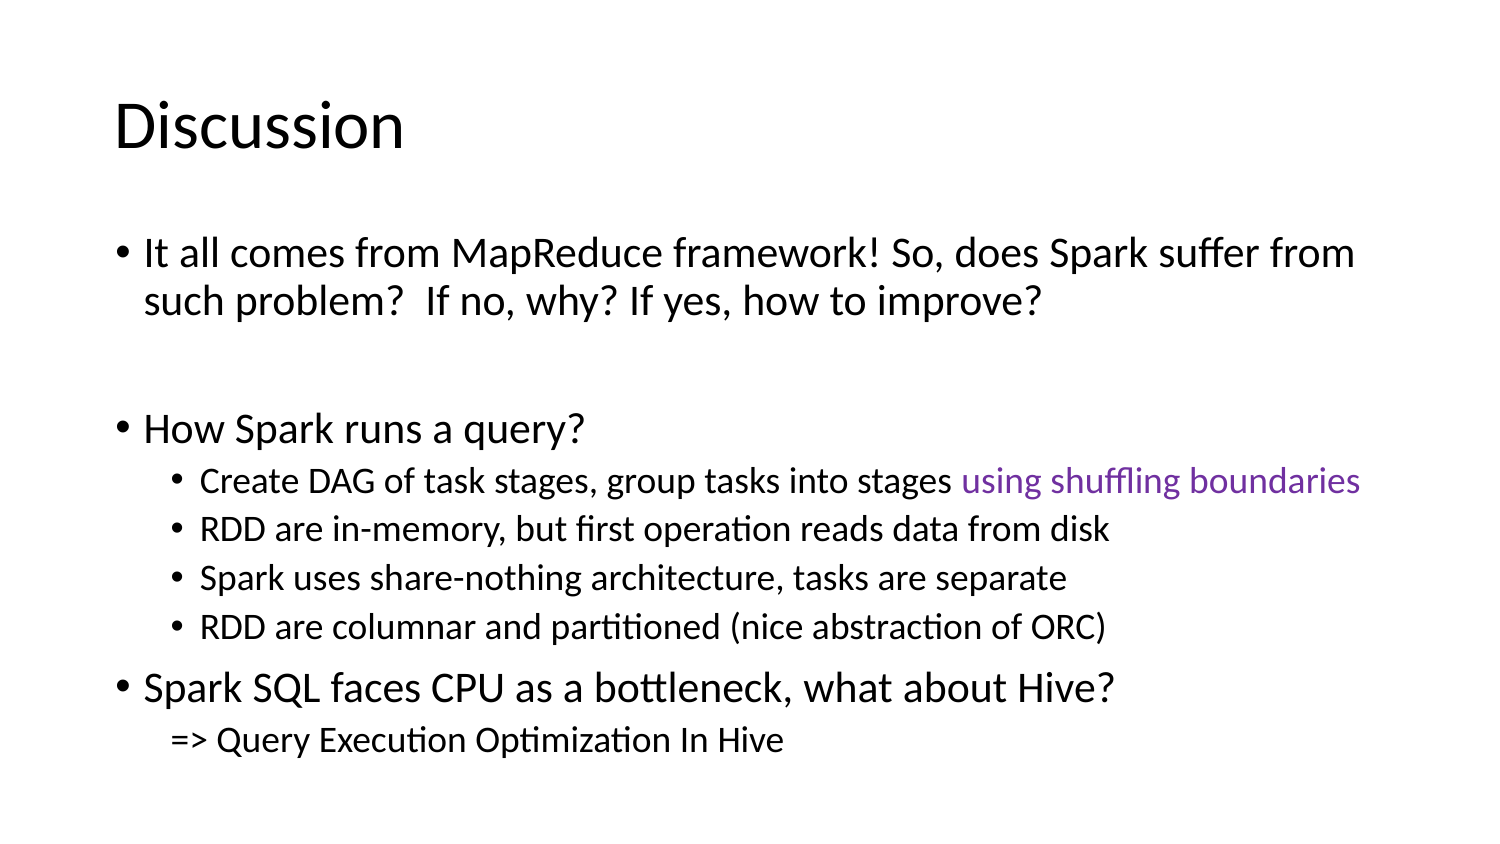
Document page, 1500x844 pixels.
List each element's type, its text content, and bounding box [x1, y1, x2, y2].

title Discussion [103, 44, 1397, 208]
list It all comes from MapReduce framework! So, does Spark suffer from such problem? If no, why? If yes, how to improve? How Spark runs a query? Create DAG of task stages, group tasks into stages using shuffling boundaries RDD are in-memory, but first operation reads data from disk Spark uses share-nothing architecture, tasks are separate RDD are columnar and partitioned (nice abstraction of ORC) Spark SQL faces CPU as a bottleneck, what about Hive? => Query Execution Optimization In Hive [103, 224, 1397, 833]
